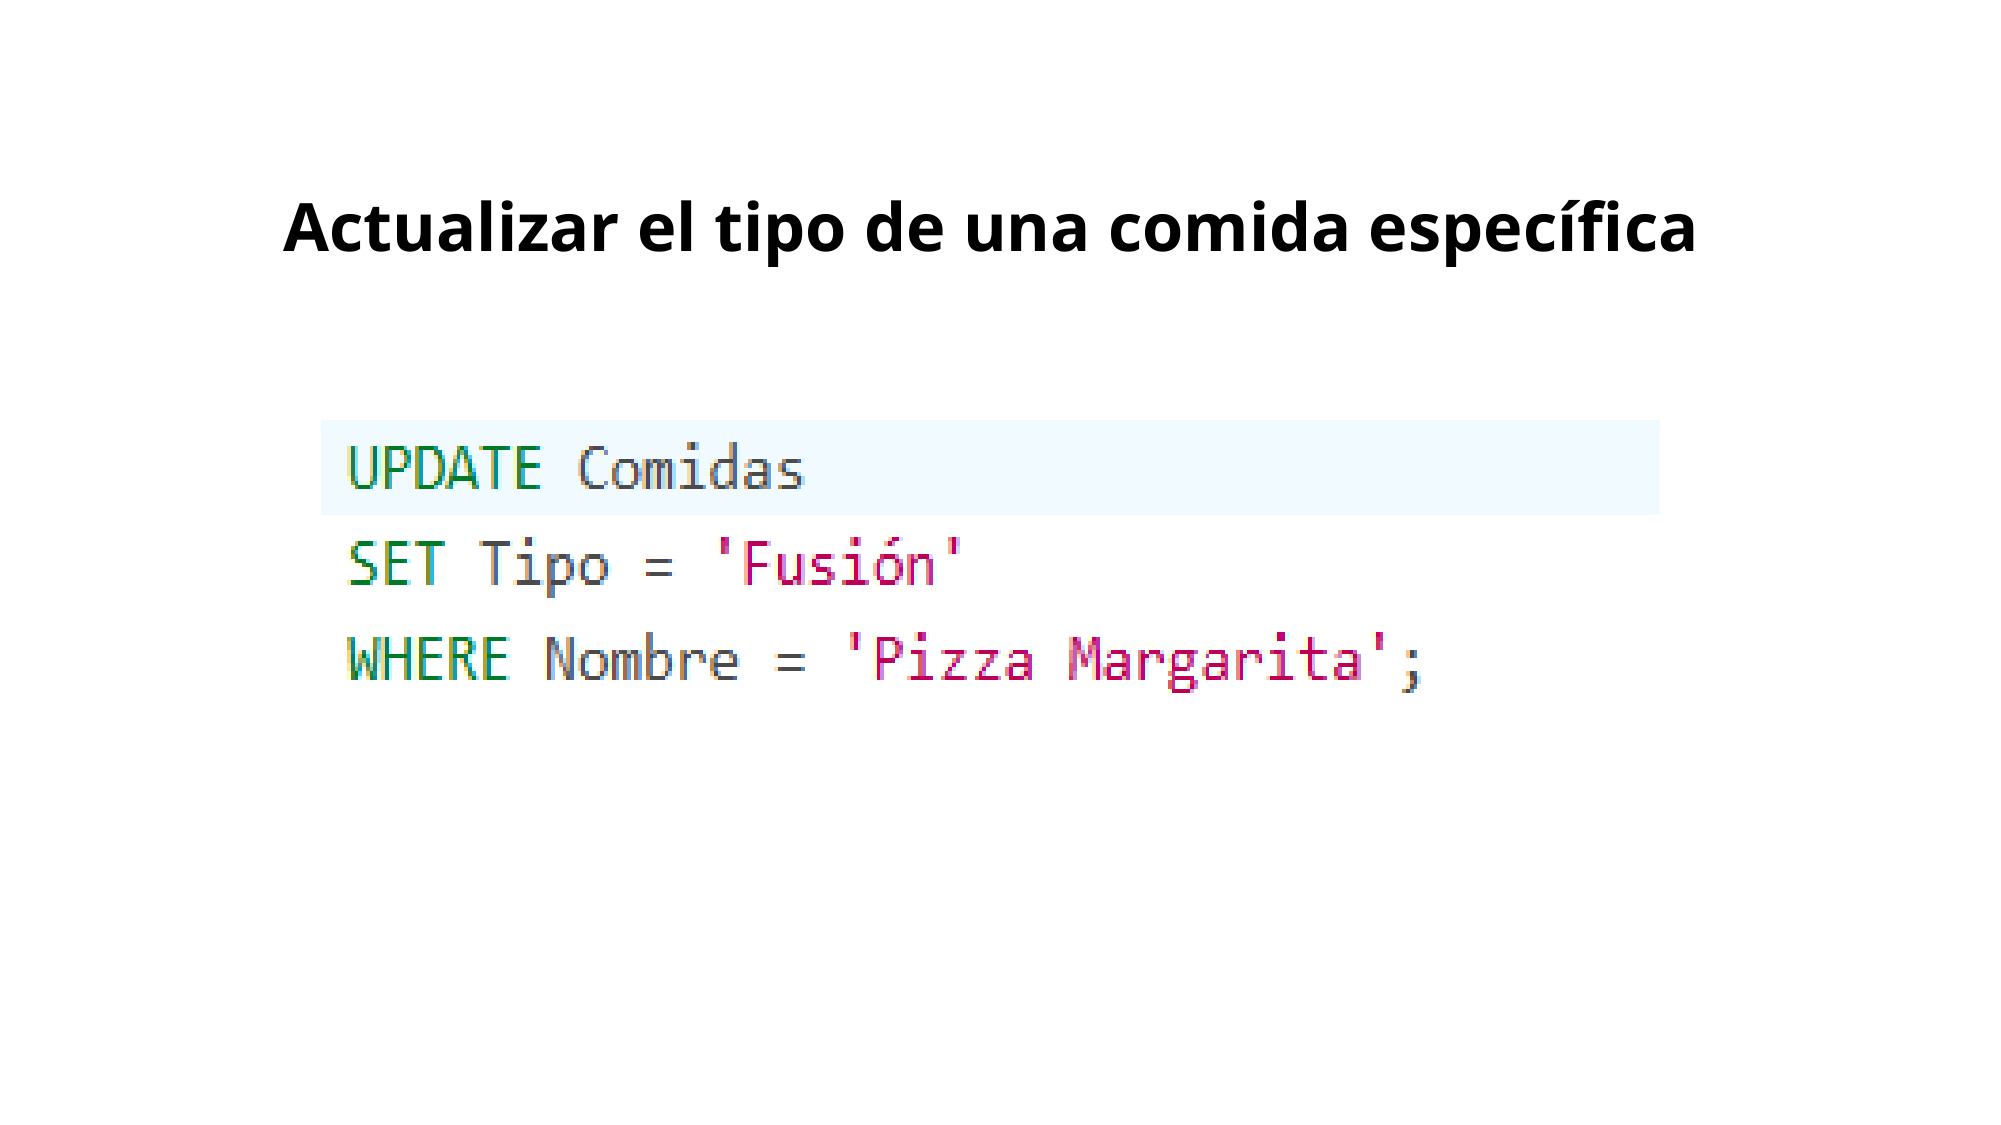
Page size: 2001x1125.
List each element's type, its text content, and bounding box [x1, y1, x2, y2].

title Actualizar el tipo de una comida específica [268, 112, 1732, 338]
picture [320, 390, 1660, 806]
